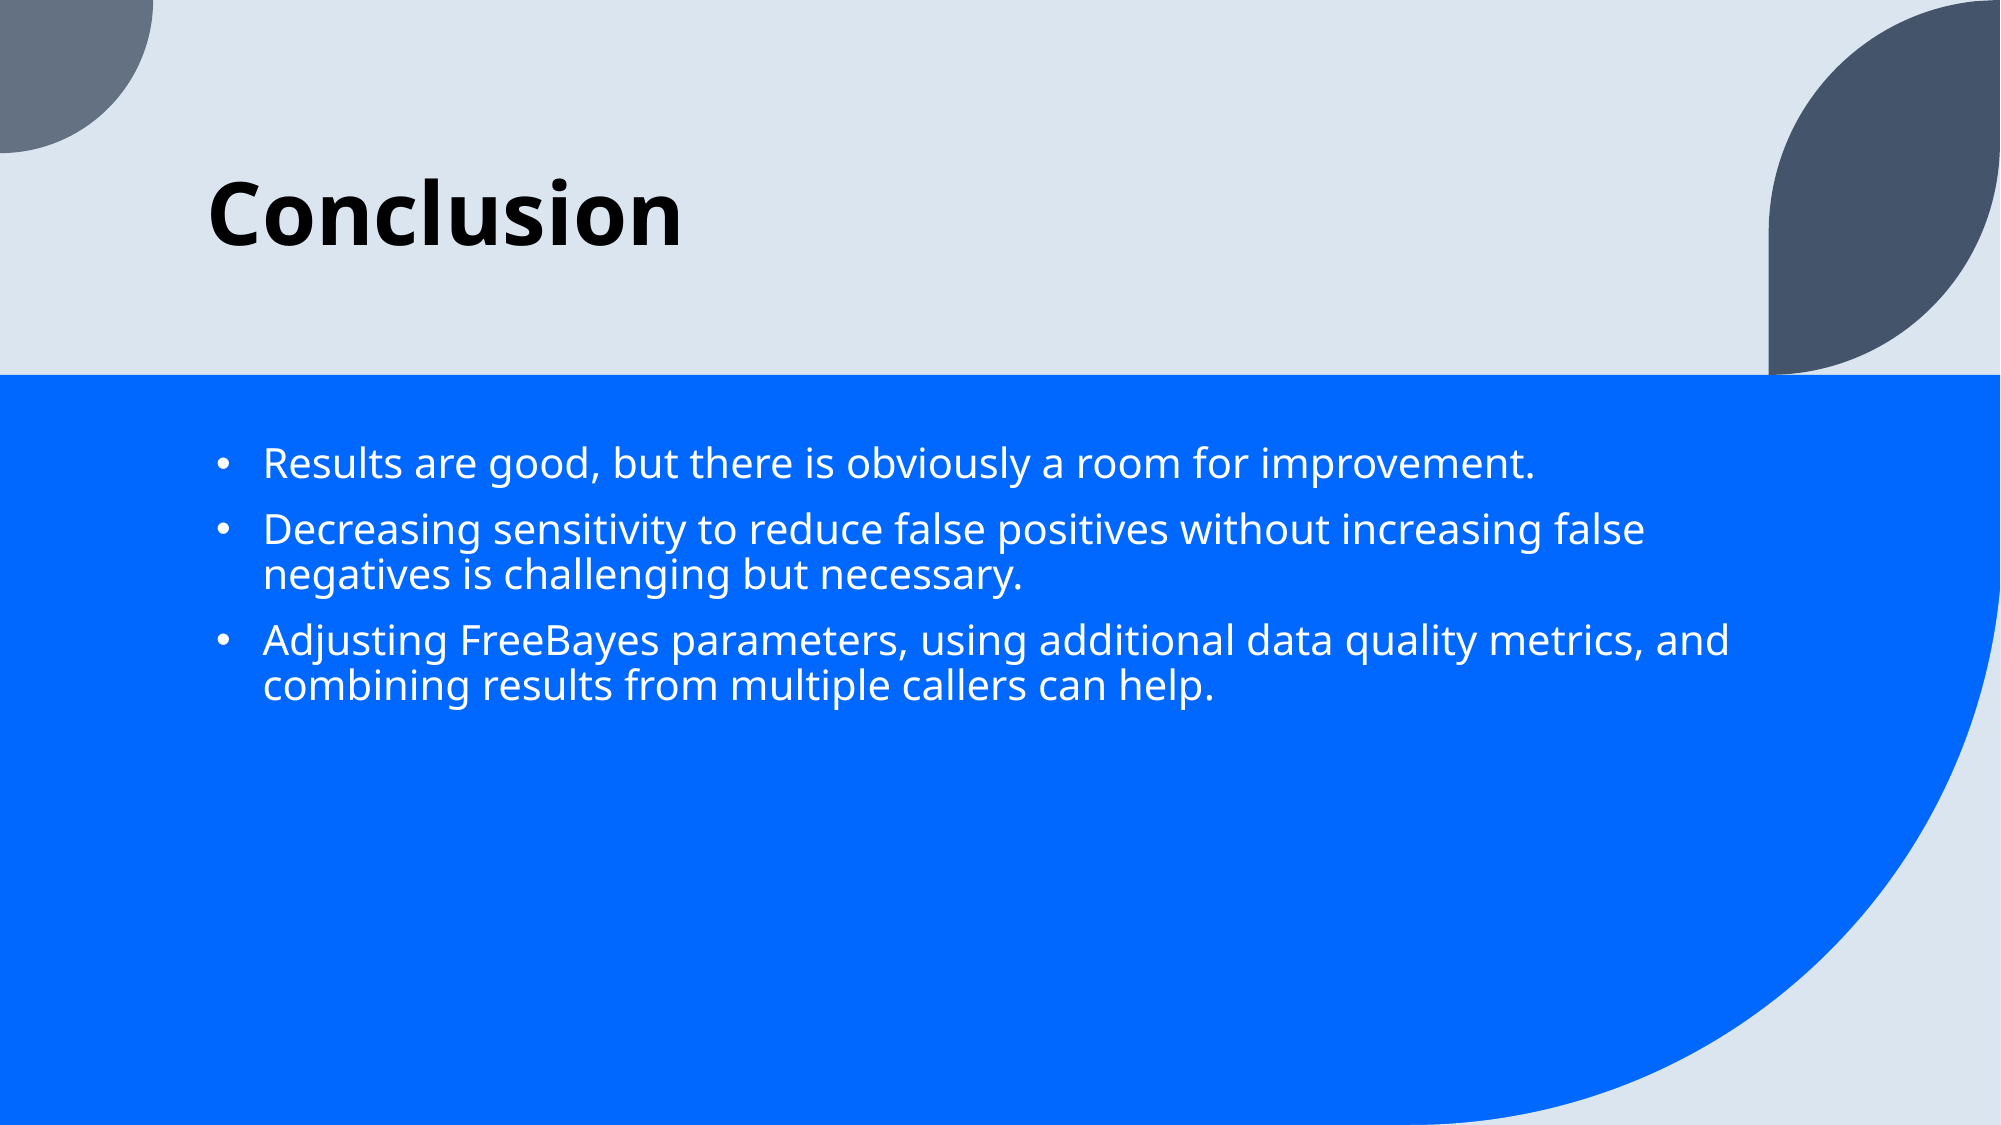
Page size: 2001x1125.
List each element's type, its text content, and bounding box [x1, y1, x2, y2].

list Results are good, but there is obviously a room for improvement. Decreasing sensitivity to reduce false positives without increasing false negatives is challenging but necessary. Adjusting FreeBayes parameters, using additional data quality metrics, and combining results from multiple callers can help. [191, 435, 1796, 999]
title Conclusion [191, 7, 1796, 270]
